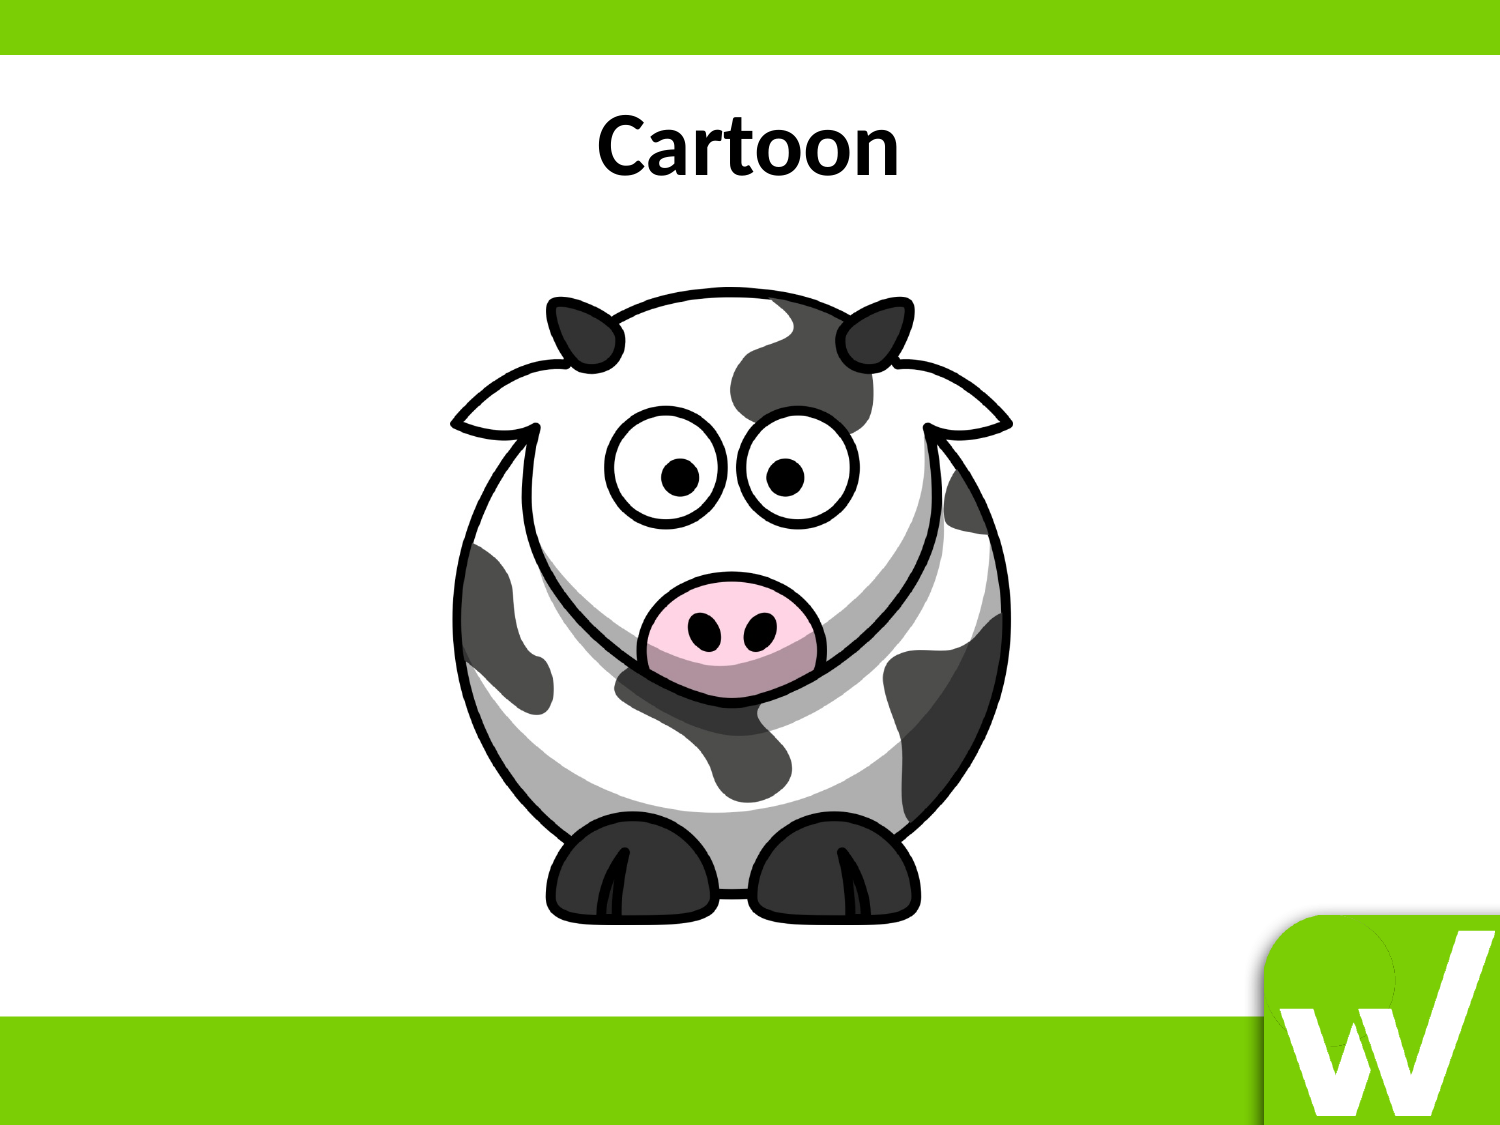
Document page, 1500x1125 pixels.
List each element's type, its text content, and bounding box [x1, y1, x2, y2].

picture [0, 0, 1500, 1125]
title Cartoon [75, 45, 1425, 233]
